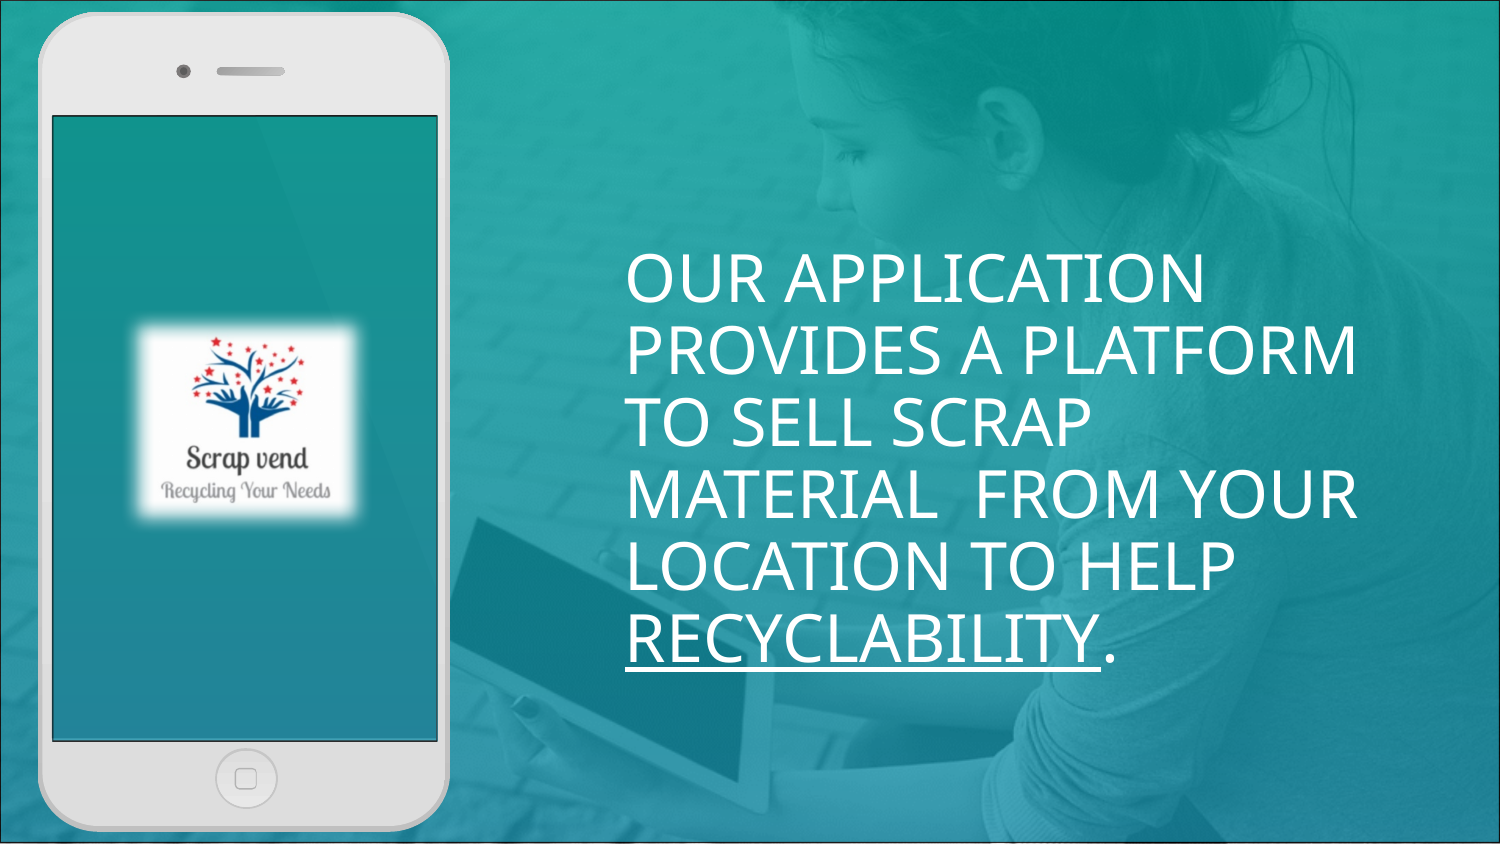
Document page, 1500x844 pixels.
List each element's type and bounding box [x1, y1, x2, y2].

picture [0, 0, 1500, 844]
text_box [37, 11, 451, 832]
